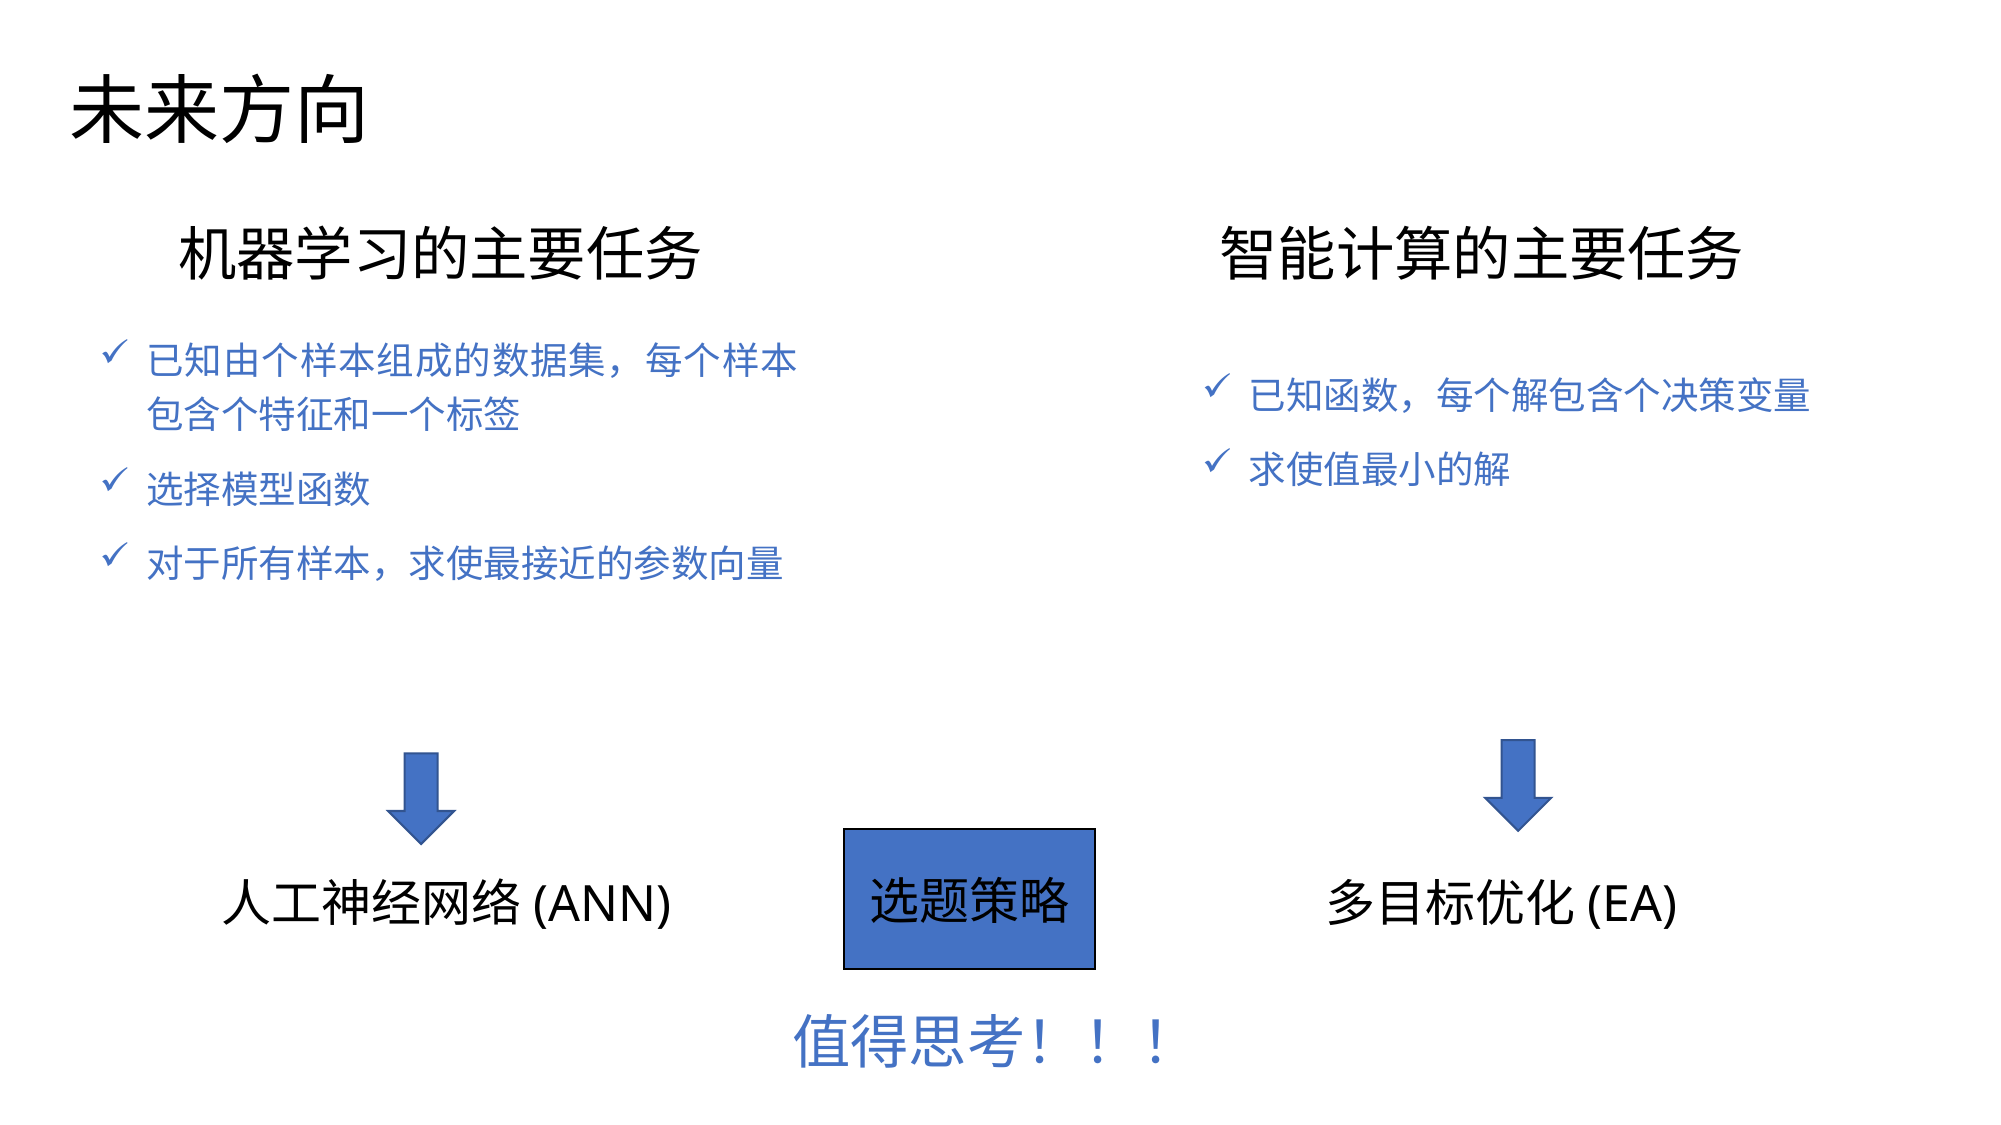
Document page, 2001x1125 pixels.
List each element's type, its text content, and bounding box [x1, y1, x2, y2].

text_box [1482, 739, 1554, 833]
text_box 机器学习的主要任务 [163, 209, 734, 294]
text_box 值得思考！！！ [777, 997, 1286, 1083]
text_box 选题策略 [843, 828, 1096, 970]
text_box 智能计算的主要任务 [1204, 209, 1822, 294]
text_box 人工神经网络(ANN) [206, 863, 754, 939]
text_box 未来方向 [54, 54, 1652, 160]
text_box 多目标优化(EA) [1310, 863, 1858, 939]
text_box [385, 752, 457, 846]
